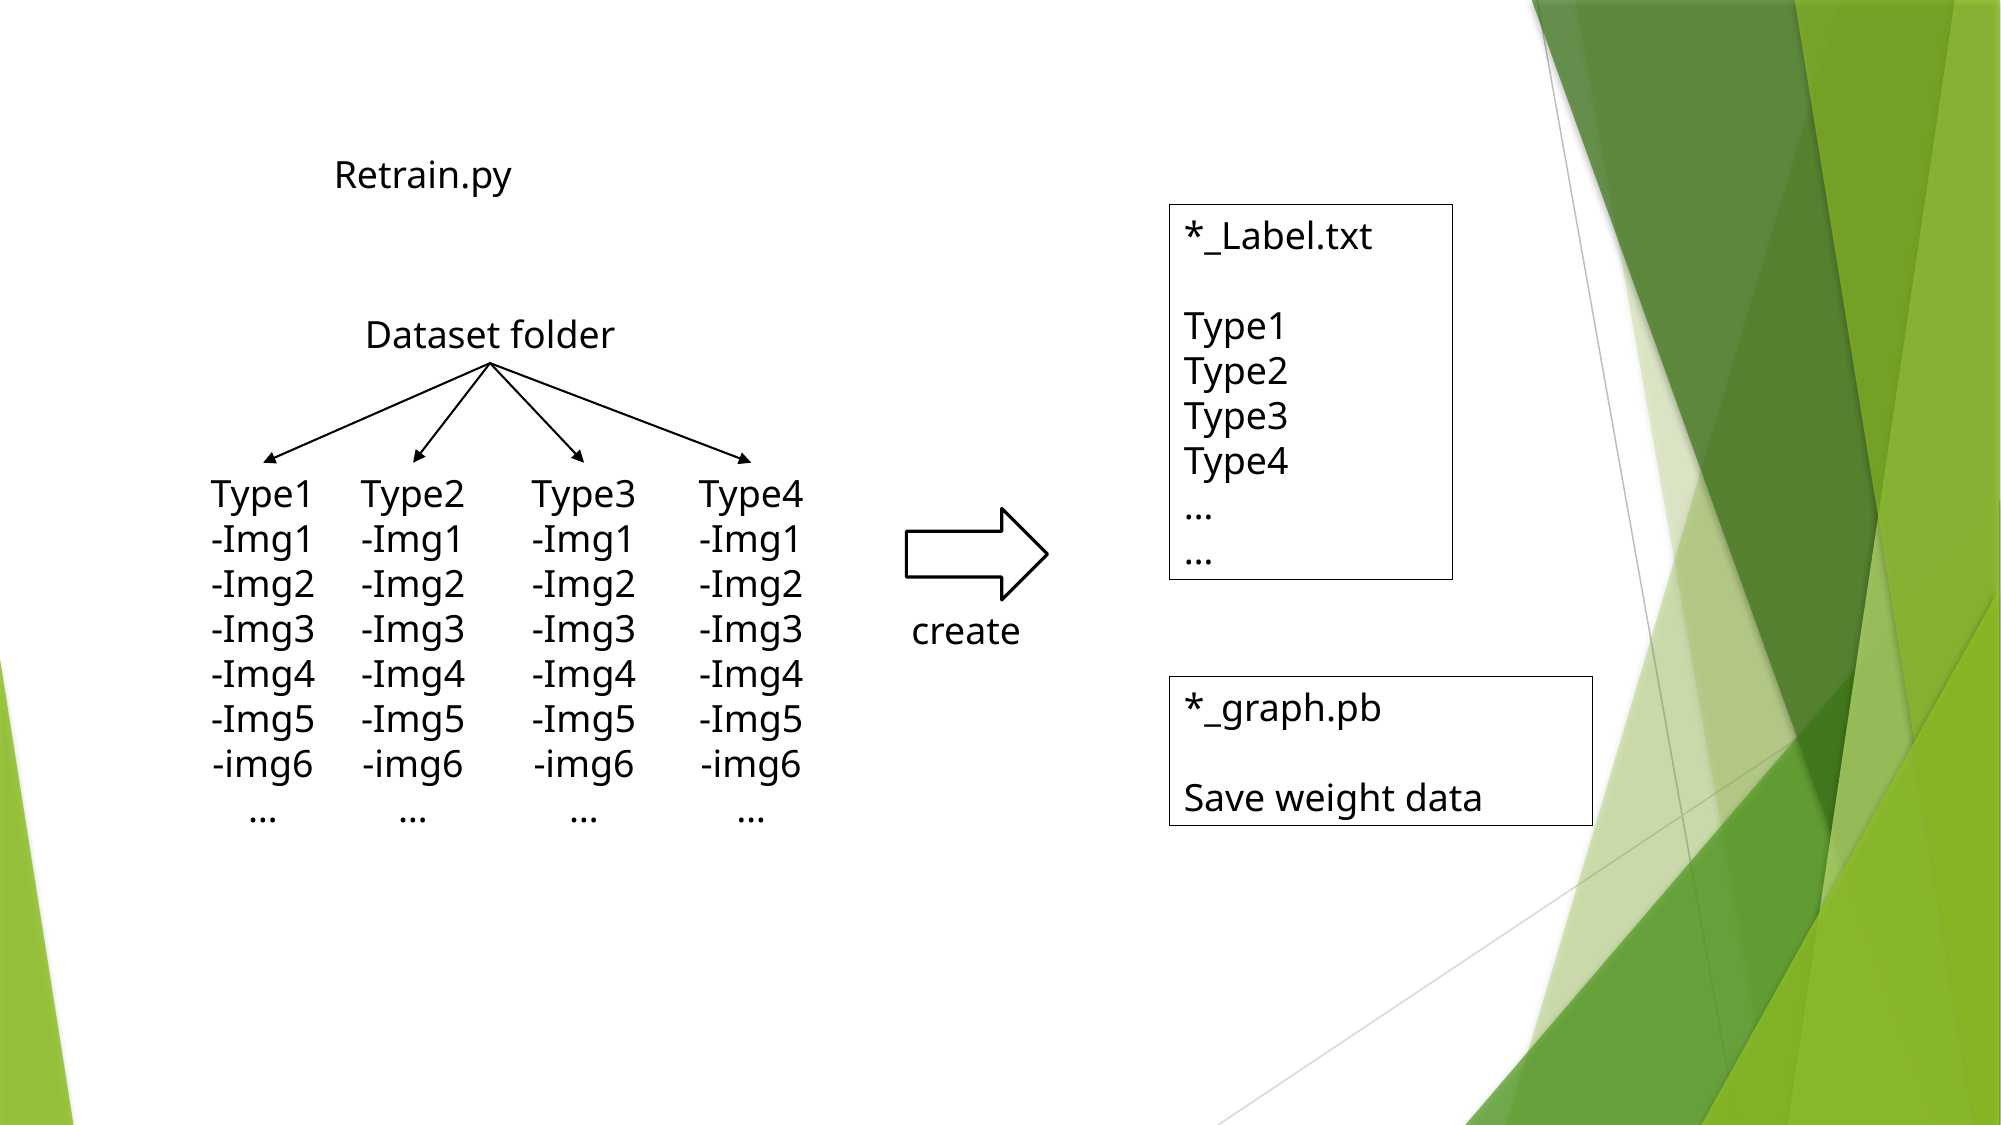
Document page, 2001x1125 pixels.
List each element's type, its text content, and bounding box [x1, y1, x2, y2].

text_box *_graph.pb Save weight data [1169, 676, 1593, 826]
text_box Type4 -Img1 -Img2 -Img3 -Img4 -Img5 -img6 … [657, 462, 846, 838]
text_box Retrain.py [319, 144, 623, 204]
text_box Type2 -Img1 -Img2 -Img3 -Img4 -Img5 -img6 … [319, 473, 489, 838]
text_box [904, 506, 1049, 599]
text_box *_Label.txt Type1 Type2 Type3 Type4 … … [1169, 204, 1453, 580]
text_box Type3 -Img1 -Img2 -Img3 -Img4 -Img5 -img6 … [489, 473, 657, 838]
text_box create [896, 599, 1038, 660]
text_box Type1 -Img1 -Img2 -Img3 -Img4 -Img5 -img6 … [169, 462, 319, 838]
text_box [262, 363, 411, 464]
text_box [412, 363, 486, 464]
text_box Dataset folder [338, 303, 642, 362]
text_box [489, 363, 752, 464]
